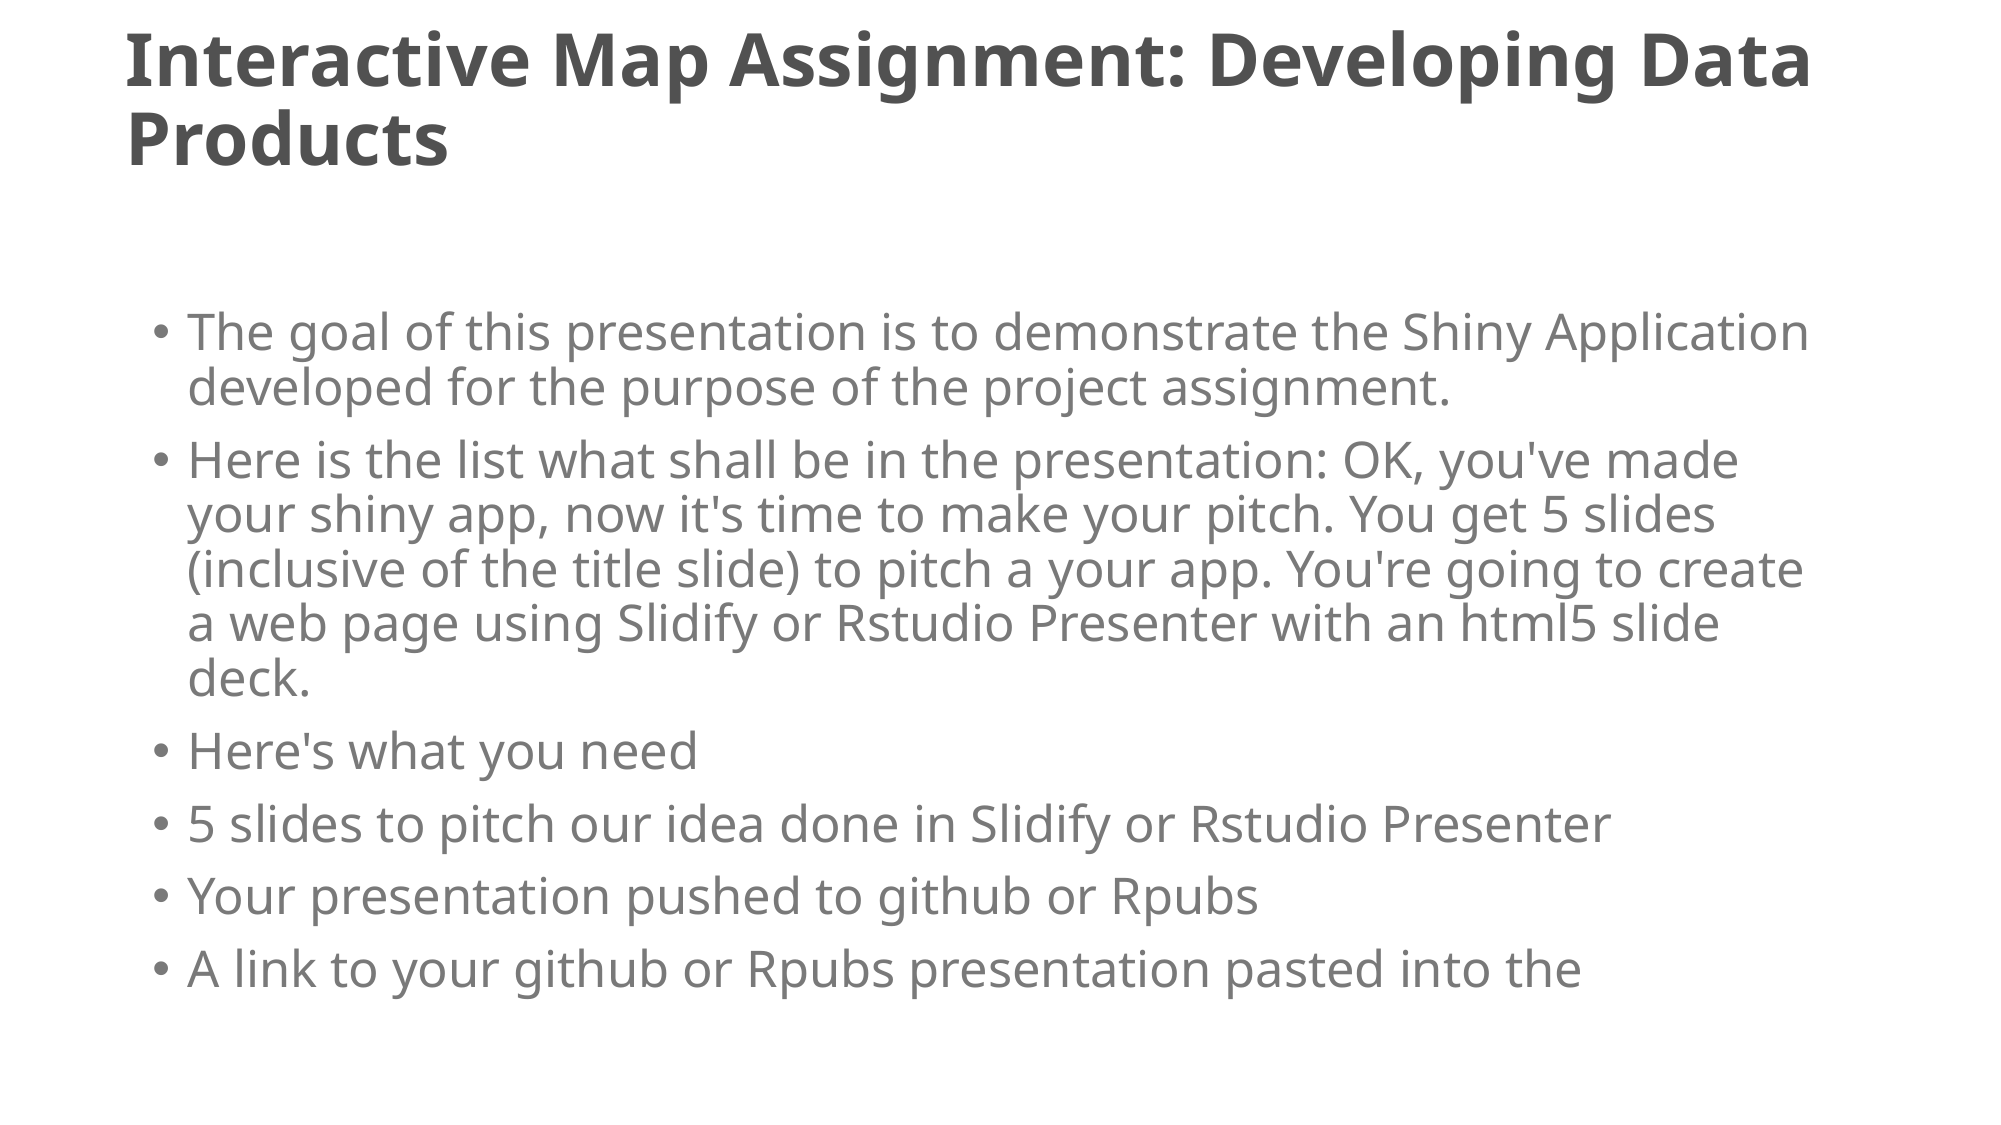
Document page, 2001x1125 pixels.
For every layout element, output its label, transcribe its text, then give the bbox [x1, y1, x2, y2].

list The goal of this presentation is to demonstrate the Shiny Application developed for the purpose of the project assignment. Here is the list what shall be in the presentation: OK, you've made your shiny app, now it's time to make your pitch. You get 5 slides (inclusive of the title slide) to pitch a your app. You're going to create a web page using Slidify or Rstudio Presenter with an html5 slide deck. Here's what you need 5 slides to pitch our idea done in Slidify or Rstudio Presenter Your presentation pushed to github or Rpubs A link to your github or Rpubs presentation pasted into the [137, 299, 1863, 1014]
title Interactive Map Assignment: Developing Data Products [110, 14, 1863, 278]
